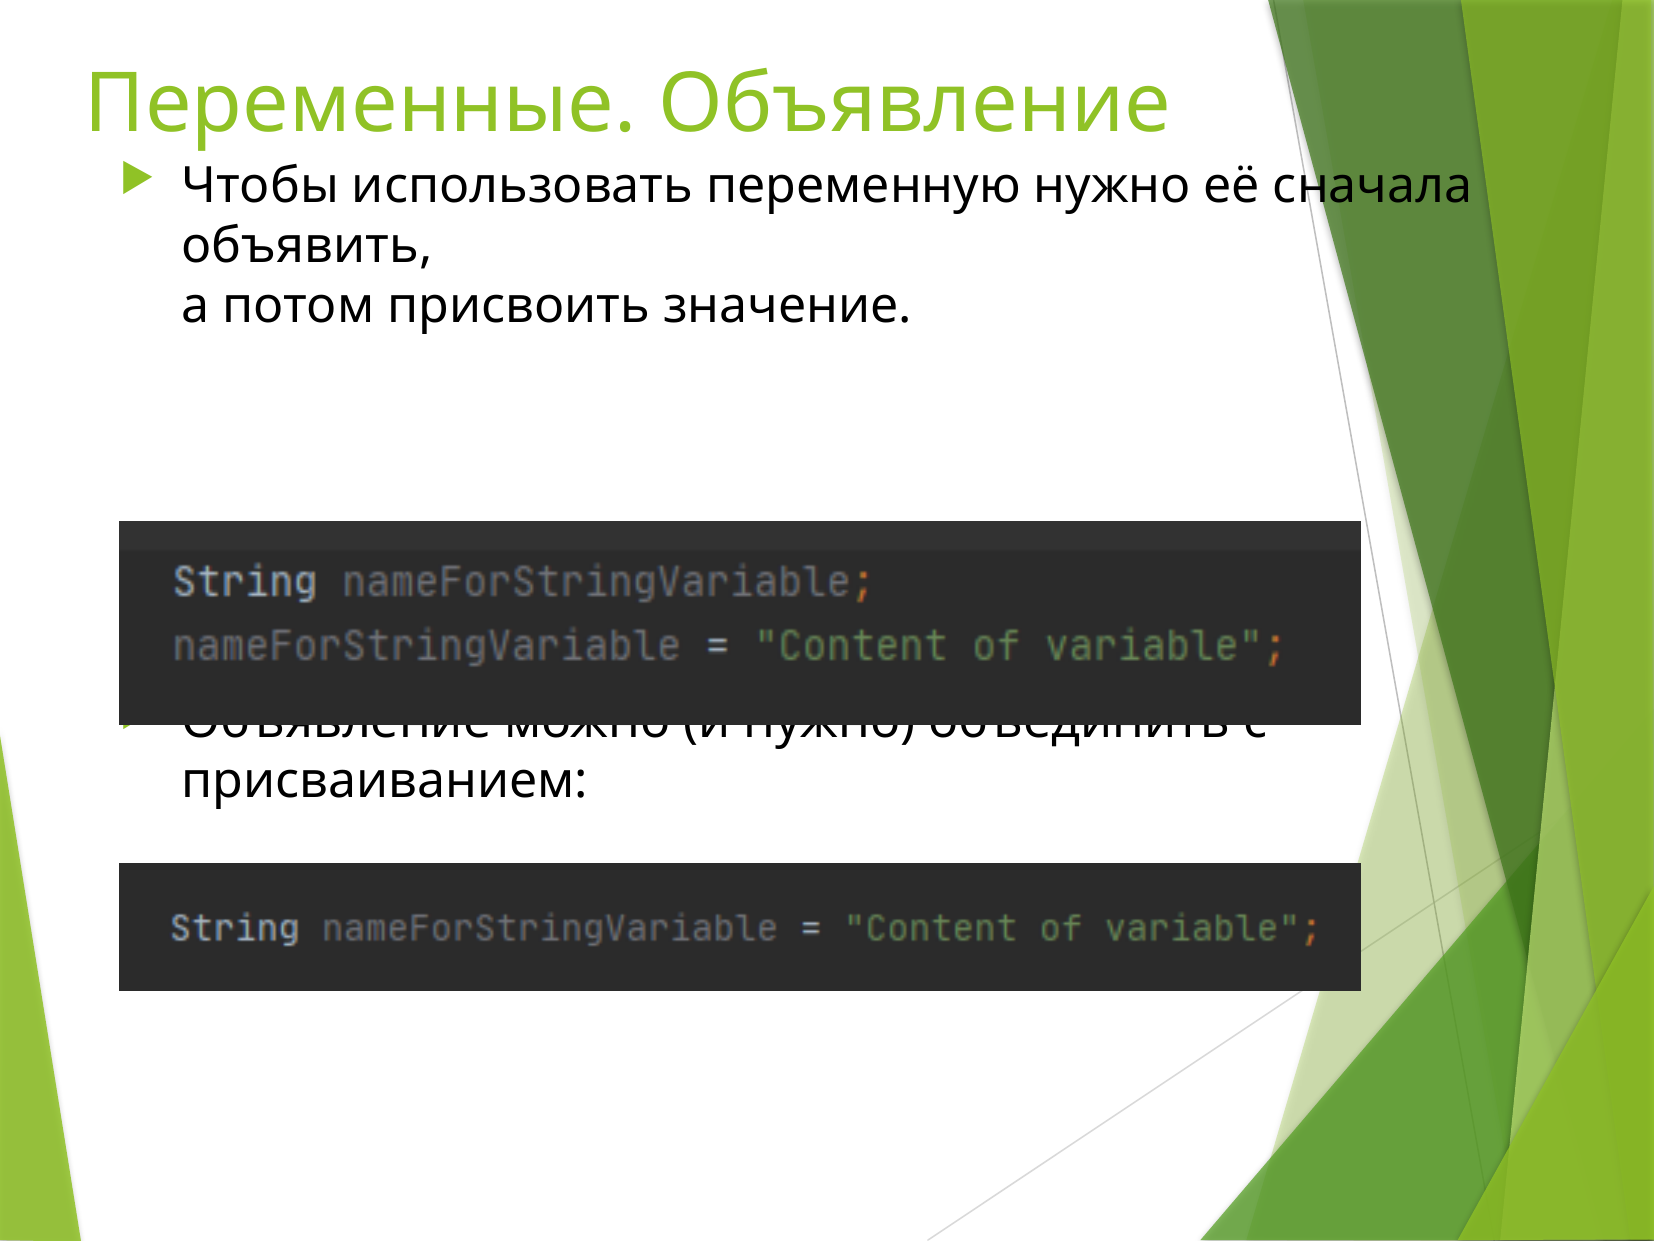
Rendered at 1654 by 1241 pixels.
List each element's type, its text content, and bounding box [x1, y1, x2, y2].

picture [119, 862, 1362, 992]
list Чтобы использовать переменную нужно её сначала объявить, а потом присвоить значение. Объявление можно (и нужно) объединить с присваиванием: [119, 152, 1608, 1149]
title Переменные. Объявление [84, 0, 1573, 203]
picture [119, 521, 1362, 726]
